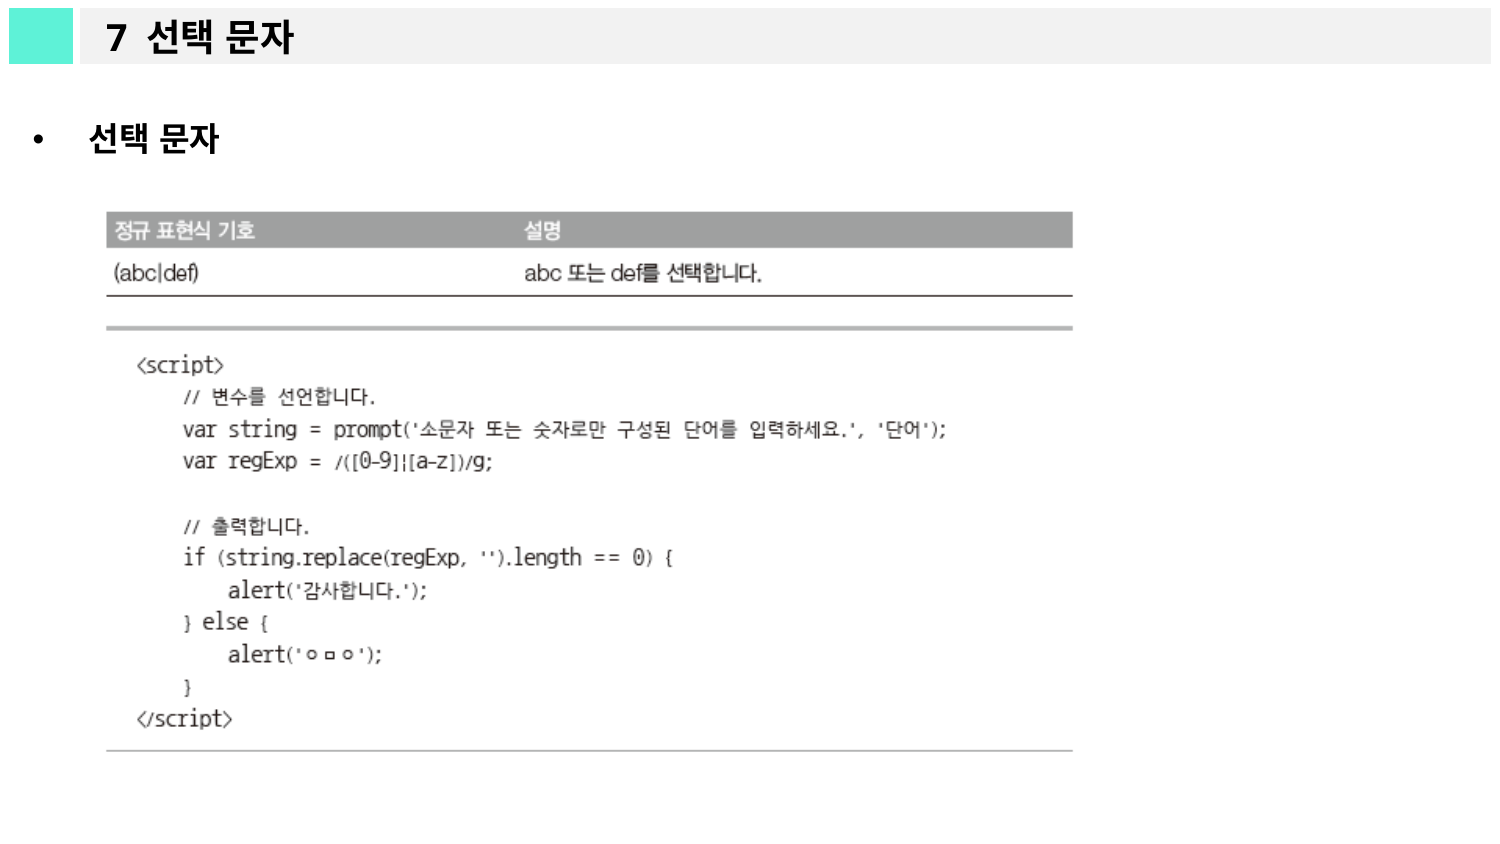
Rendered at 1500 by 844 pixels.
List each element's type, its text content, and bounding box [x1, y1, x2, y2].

list 선택 문자 [17, 91, 1495, 818]
picture [94, 322, 1096, 767]
title 7 선택 문자 [74, 2, 1497, 71]
picture [88, 208, 1084, 308]
